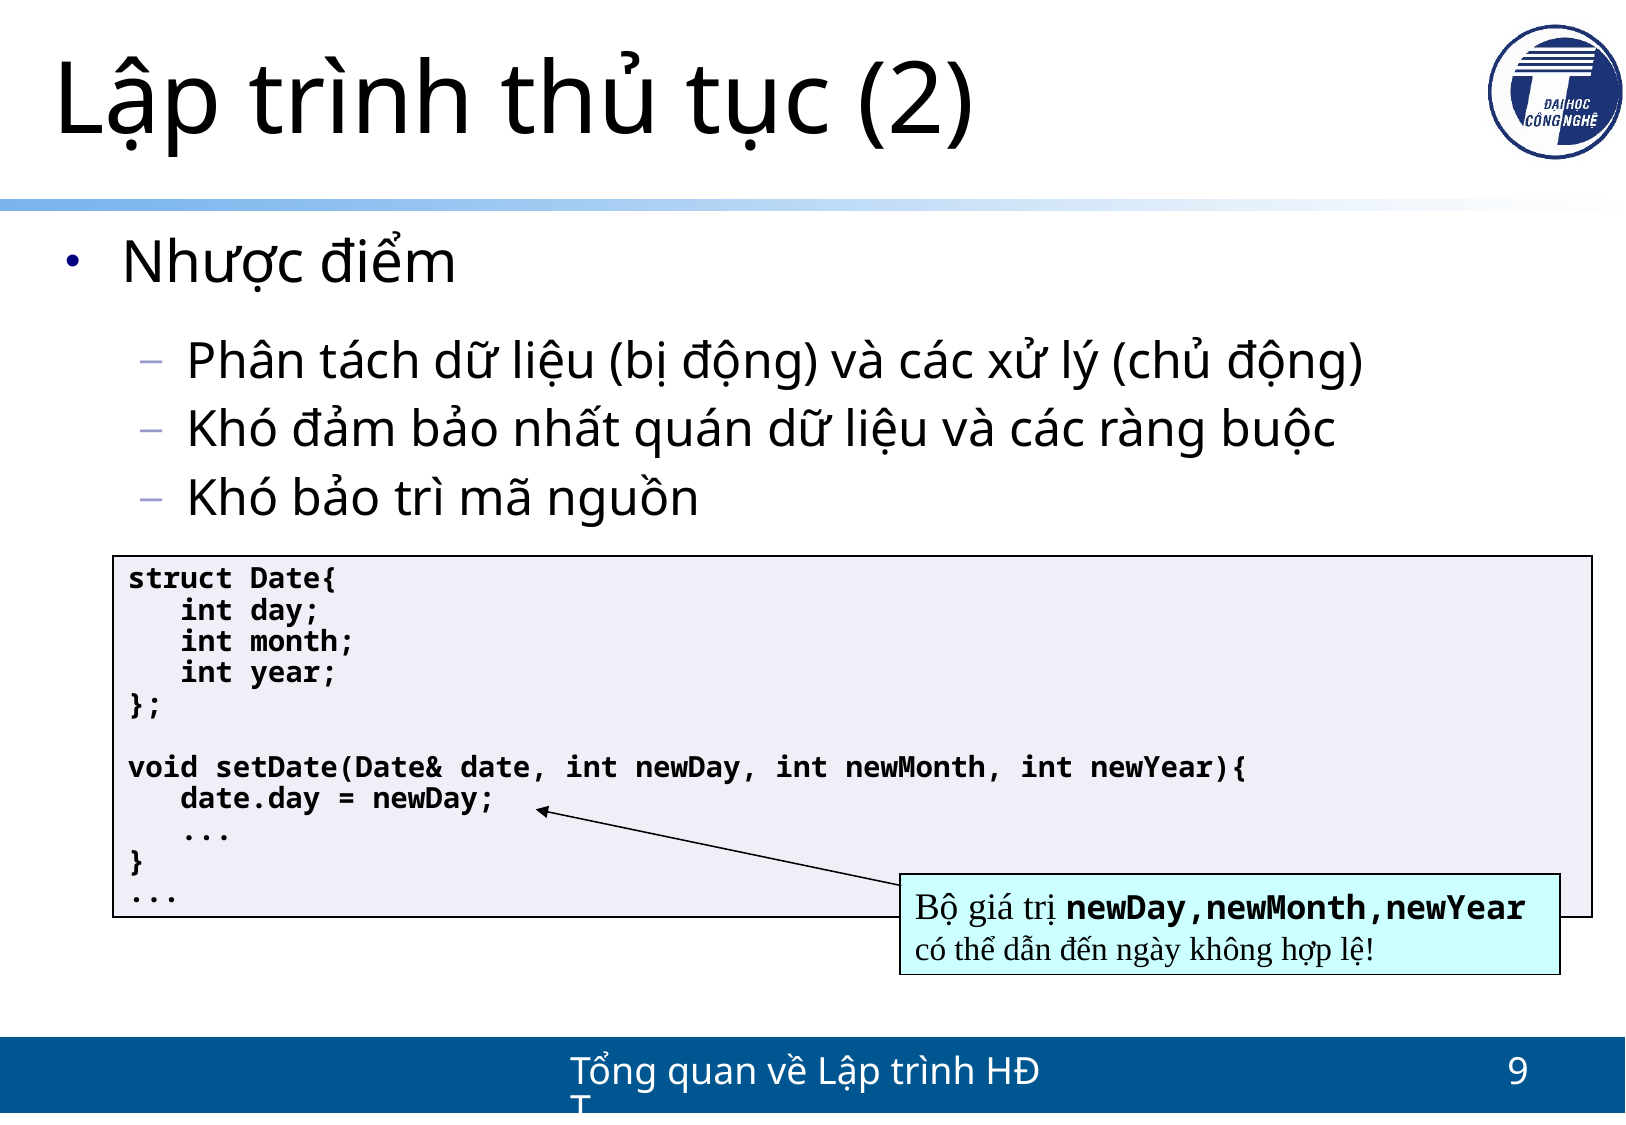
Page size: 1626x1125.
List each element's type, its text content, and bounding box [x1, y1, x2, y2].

text_box Bộ giá trị newDay,newMonth,newYear có thể dẫn đến ngày không hợp lệ! [899, 874, 1561, 975]
picture [0, 199, 1625, 211]
picture [0, 1037, 1625, 1113]
list Nhược điểm Phân tách dữ liệu (bị động) và các xử lý (chủ động) Khó đảm bảo nhất quán dữ liệu và các ràng buộc Khó bảo trì mã nguồn [50, 224, 1513, 968]
picture [1500, 22, 1625, 162]
text_box struct Date{ int day; int month; int year; }; void setDate(Date& date, int newDay, int newMonth, int newYear){ date.day = newDay; ... } ... [113, 555, 1593, 917]
footer Tổng quan về Lập trình HĐT [555, 1042, 1070, 1103]
slide_number 9 [1164, 1042, 1544, 1103]
title Lập trình thủ tục (2) [37, 0, 1500, 188]
text_box [535, 805, 901, 886]
